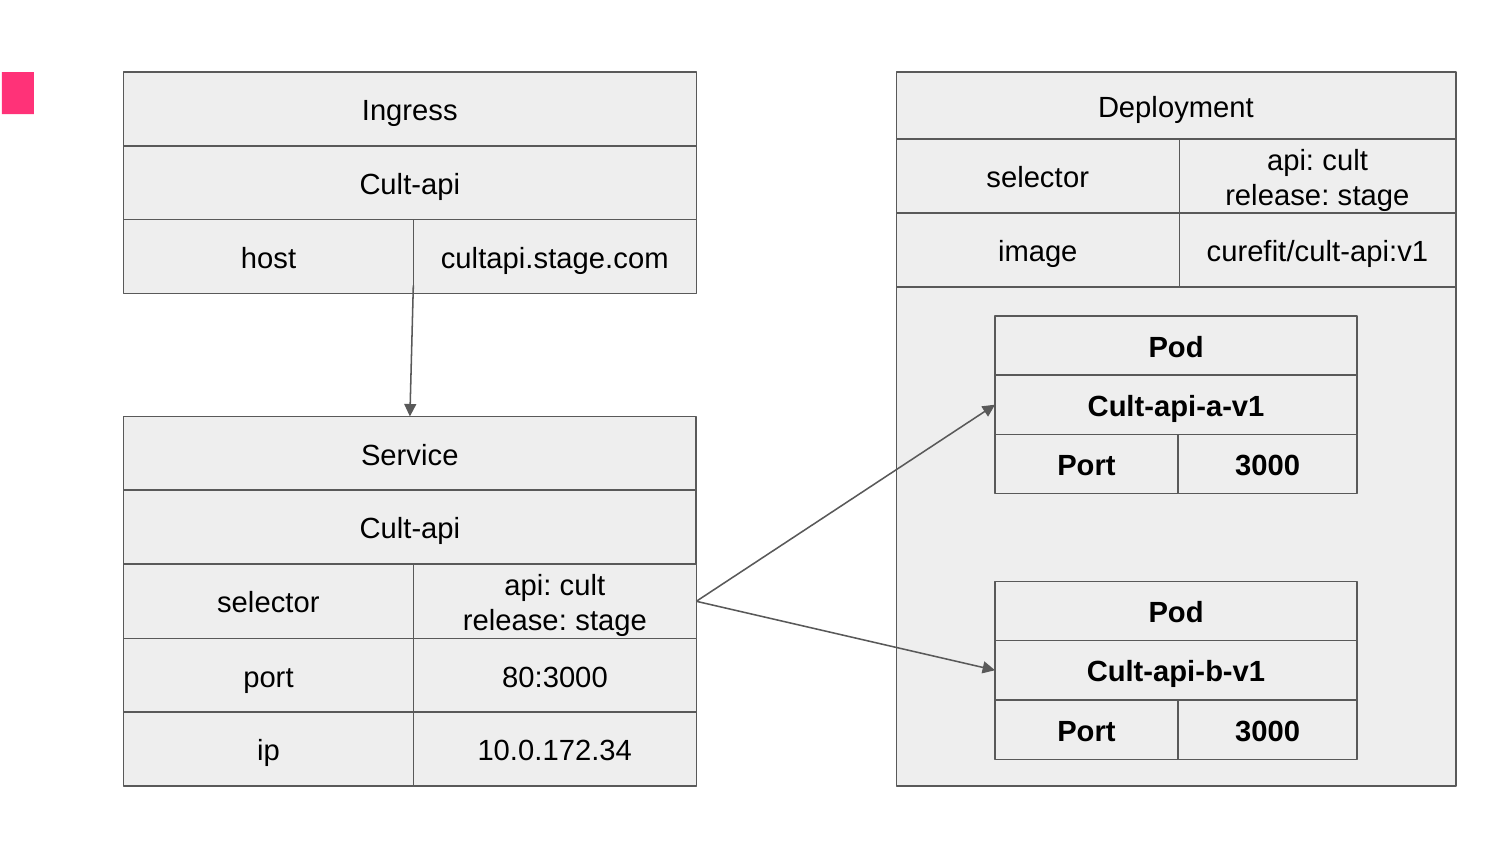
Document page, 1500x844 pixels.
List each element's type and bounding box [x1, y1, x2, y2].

text_box [896, 71, 1457, 787]
text_box [994, 315, 1358, 494]
text_box [409, 285, 414, 417]
text_box [994, 581, 1358, 760]
text_box [123, 71, 697, 294]
text_box [696, 404, 996, 600]
text_box [696, 601, 996, 671]
text_box [1, 72, 34, 115]
text_box [123, 416, 697, 787]
